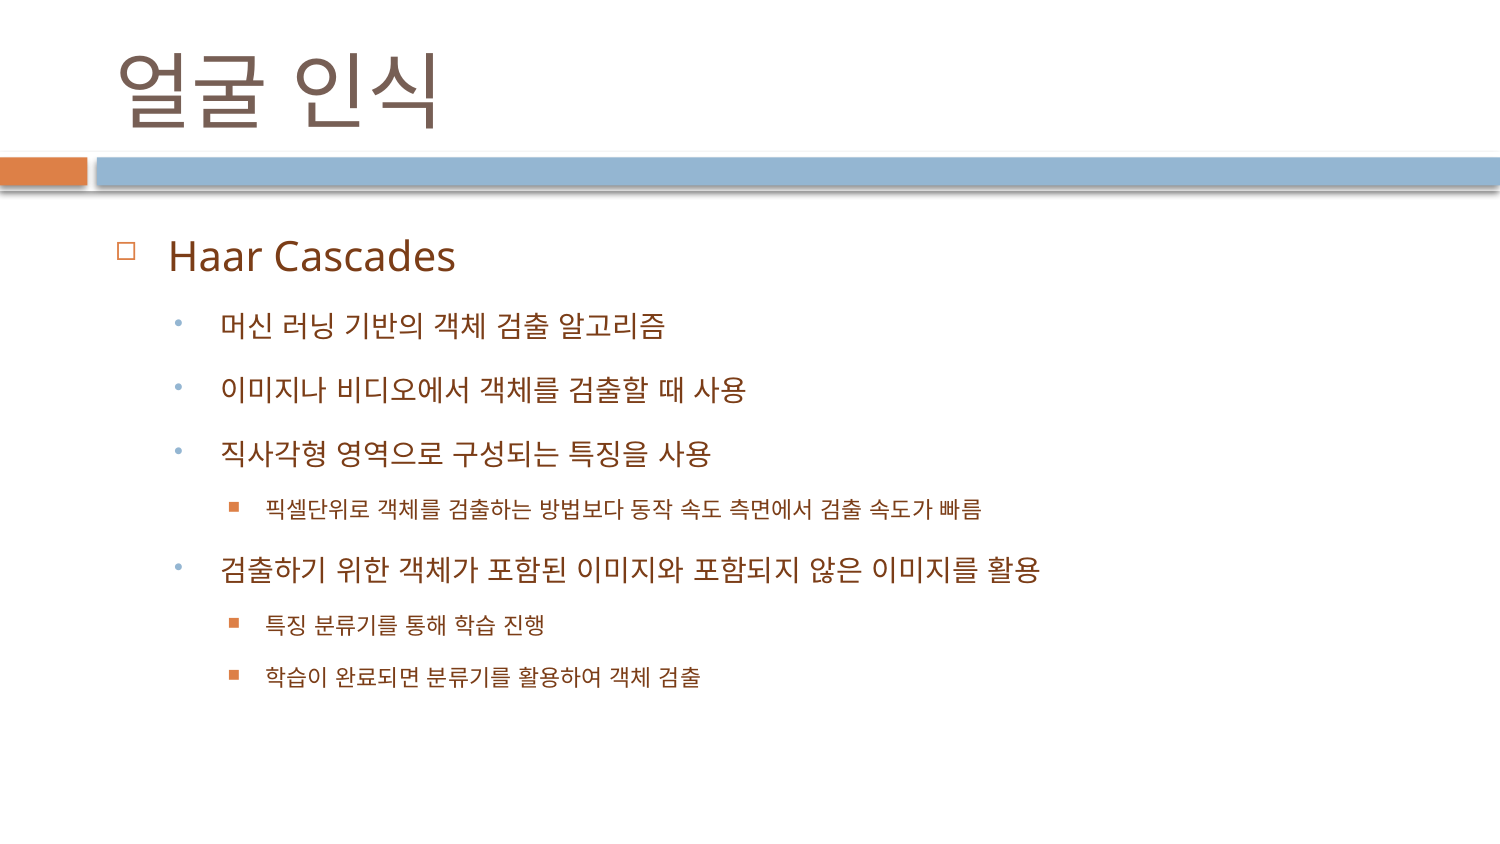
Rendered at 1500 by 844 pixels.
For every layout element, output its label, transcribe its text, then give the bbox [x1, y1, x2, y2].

title 얼굴 인식 [100, 28, 1438, 150]
list Haar Cascades 머신 러닝 기반의 객체 검출 알고리즘 이미지나 비디오에서 객체를 검출할 때 사용 직사각형 영역으로 구성되는 특징을 사용 픽셀단위로 객체를 검출하는 방법보다 동작 속도 측면에서 검출 속도가 빠름 검출하기 위한 객체가 포함된 이미지와 포함되지 않은 이미지를 활용 특징 분류기를 통해 학습 진행 학습이 완료되면 분류기를 활용하여 객체 검출 [100, 196, 1438, 800]
